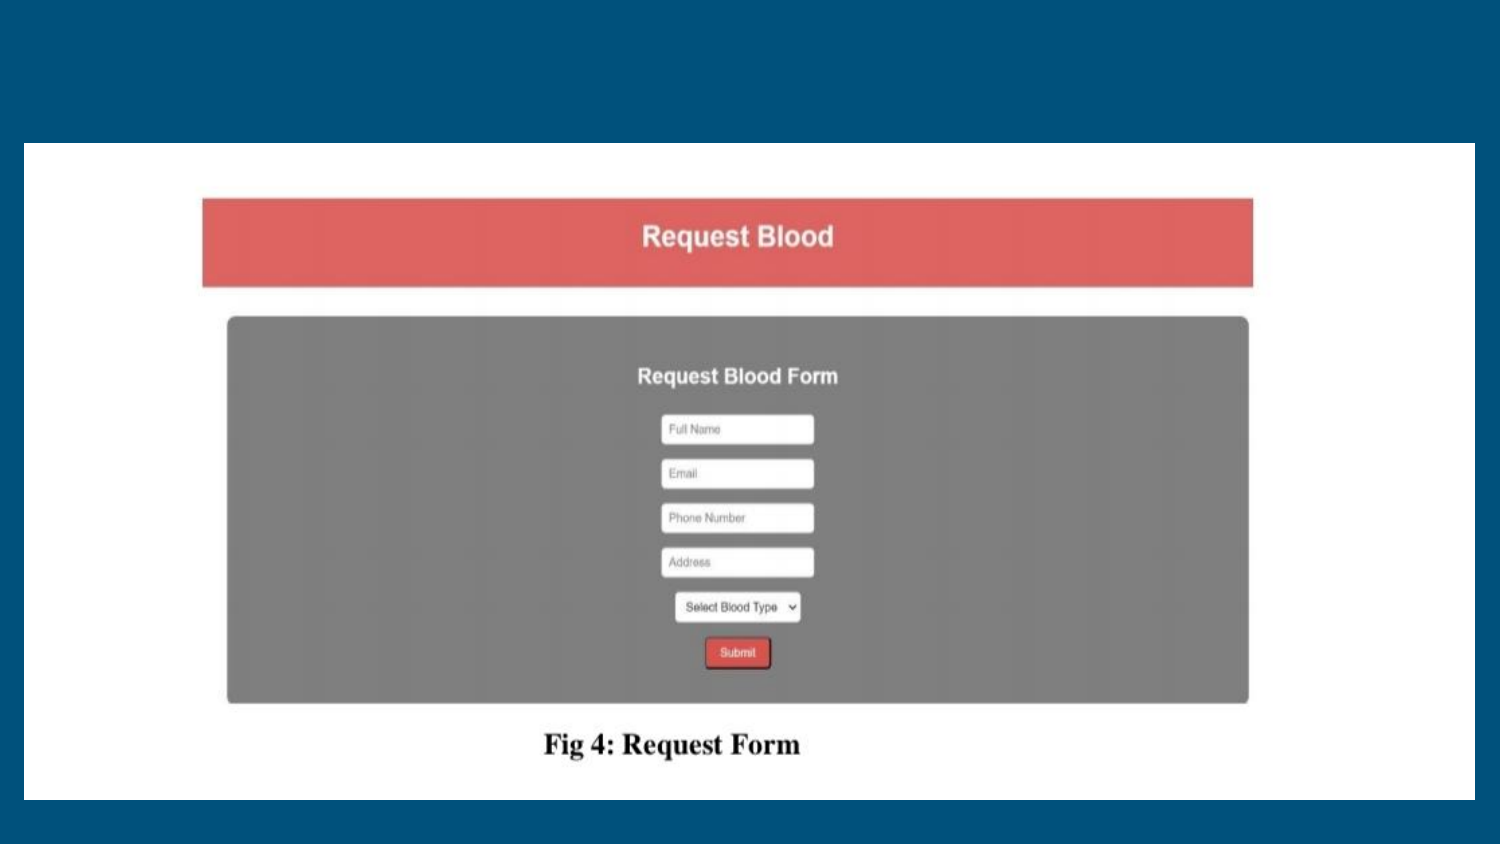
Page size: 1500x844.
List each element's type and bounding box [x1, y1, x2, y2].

picture [25, 144, 1474, 799]
